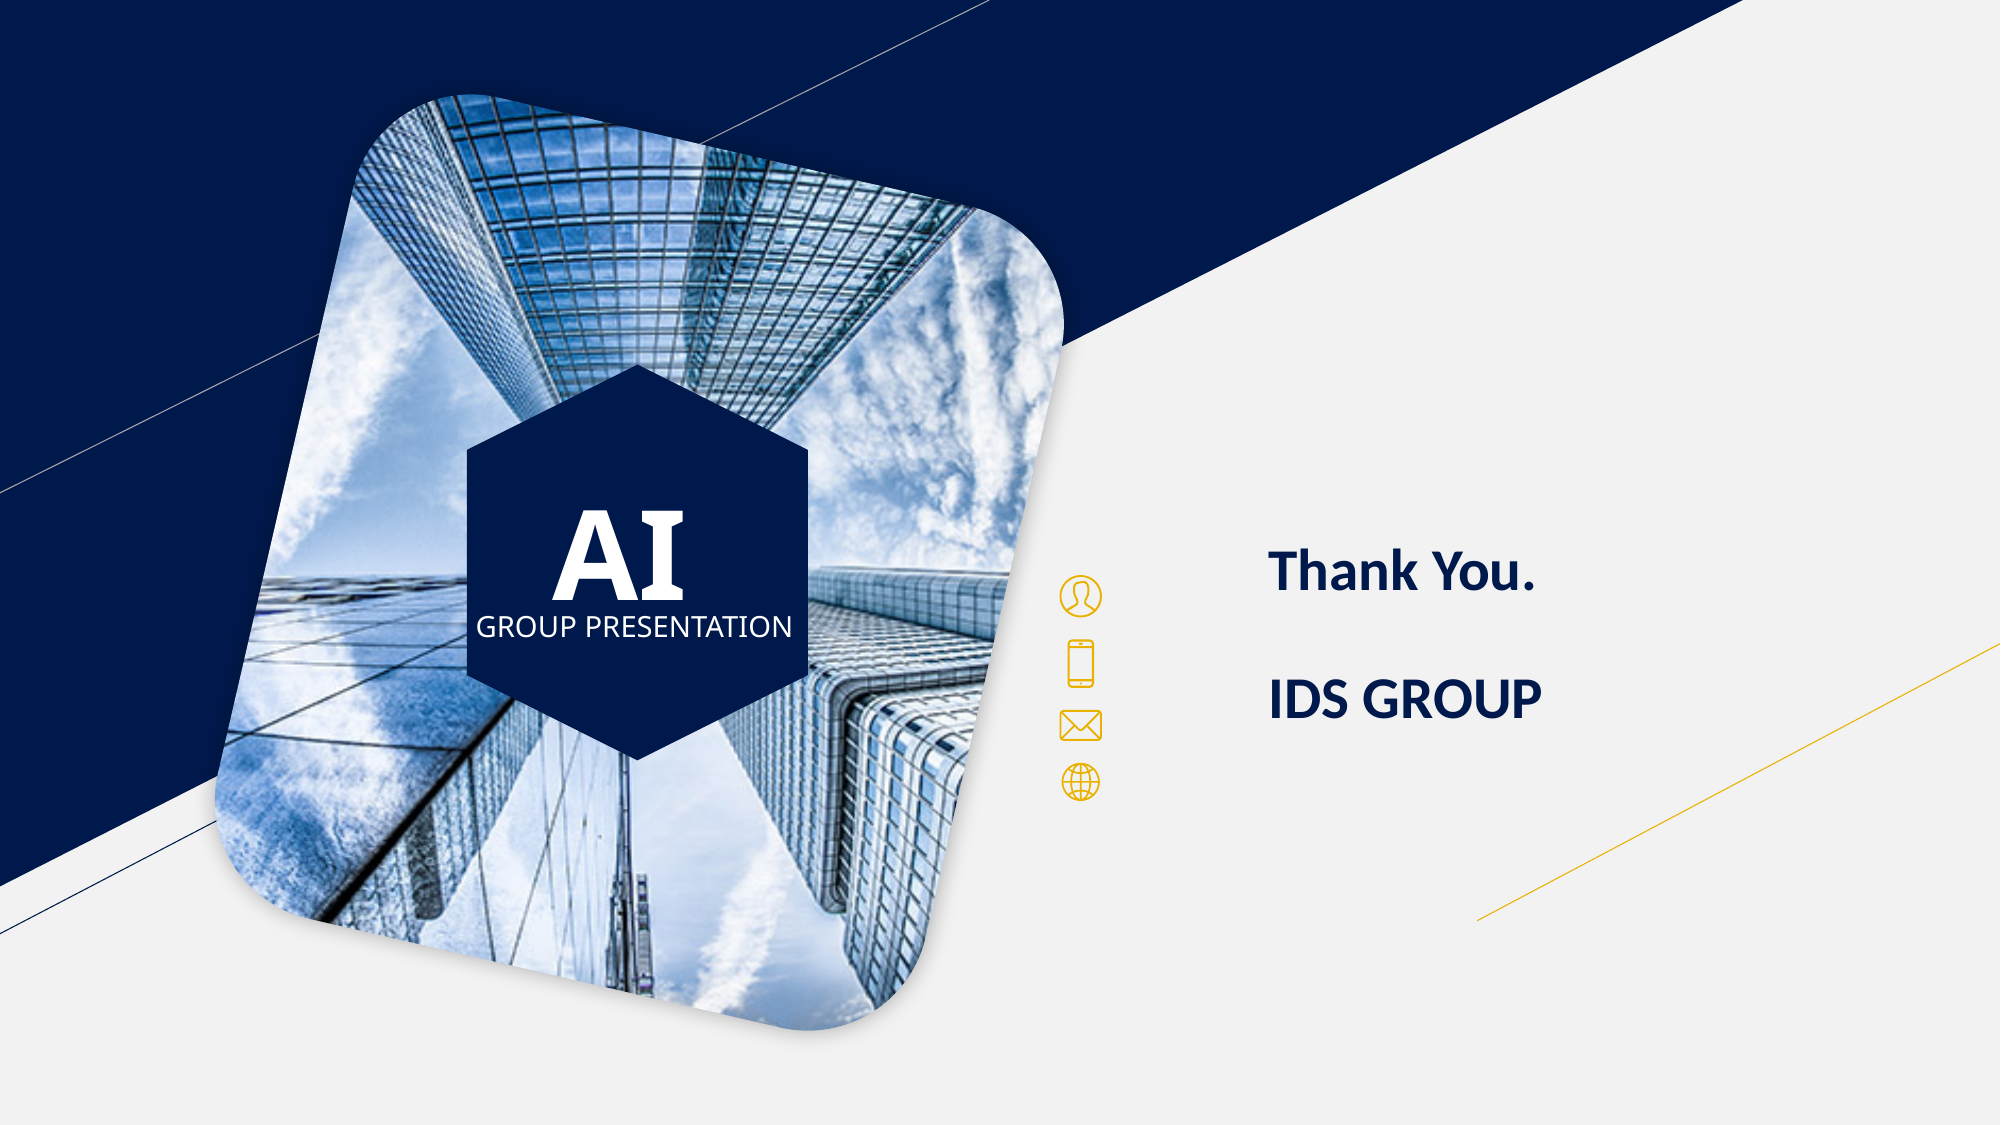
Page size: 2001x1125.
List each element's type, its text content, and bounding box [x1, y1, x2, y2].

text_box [484, 468, 792, 652]
picture [214, 94, 1064, 1031]
title Thank You. IDS GROUP [1253, 529, 1864, 802]
